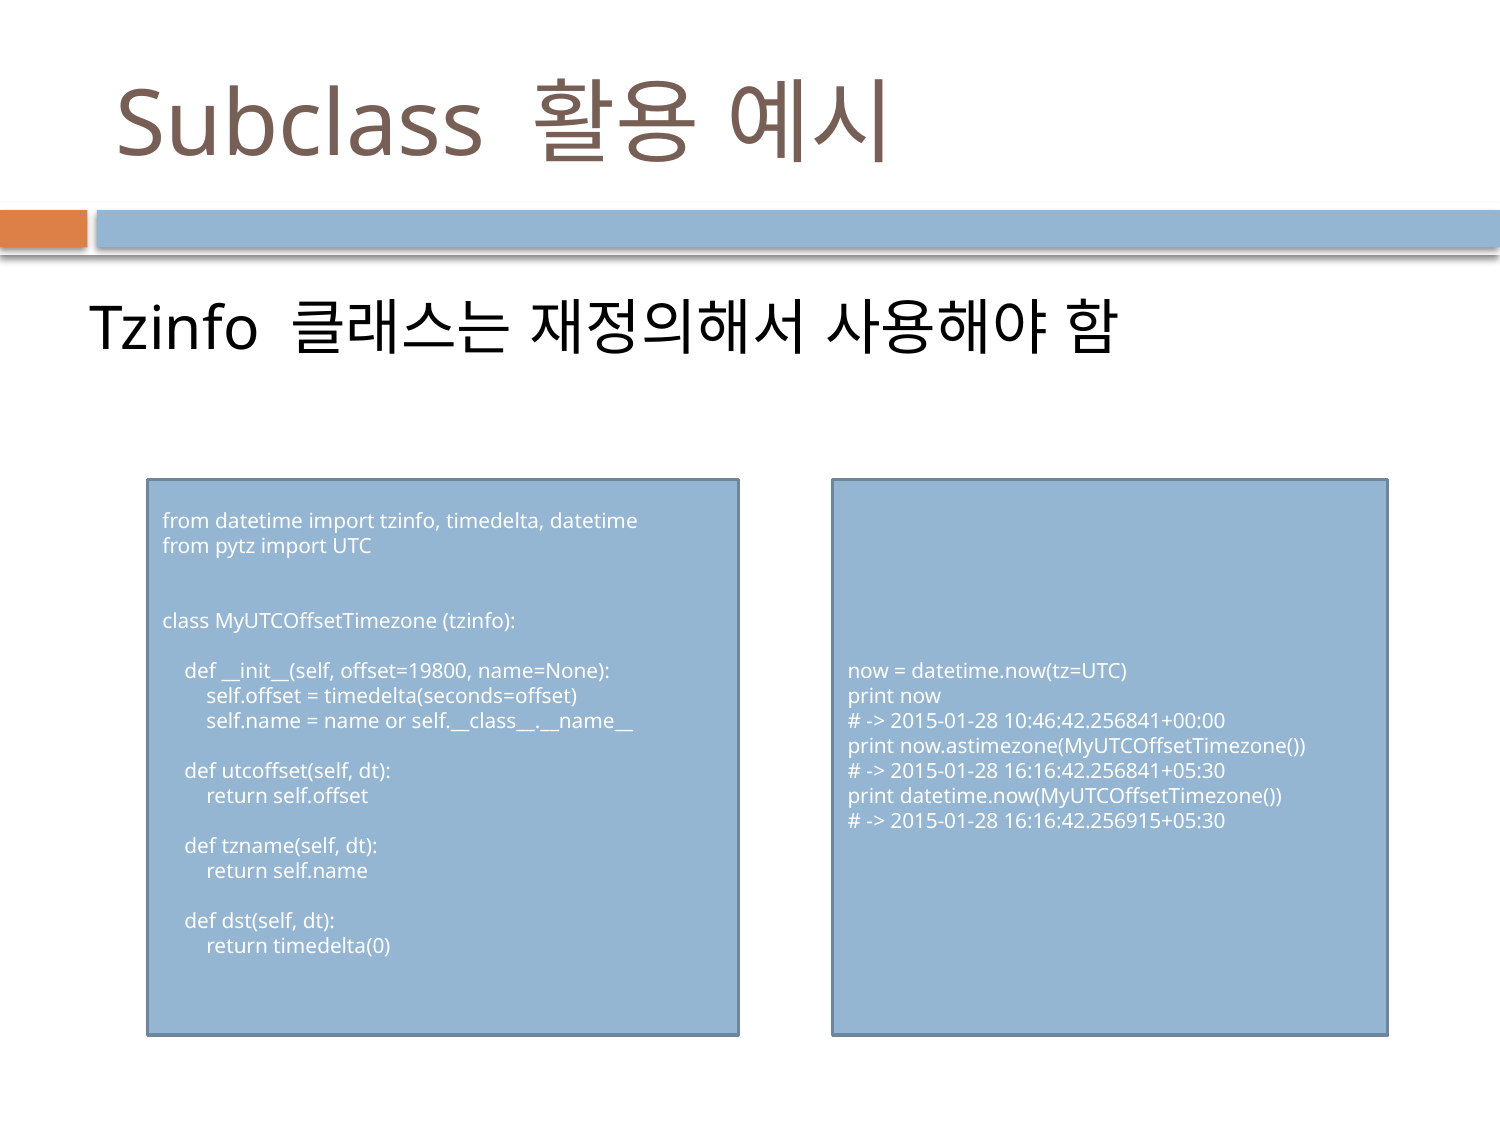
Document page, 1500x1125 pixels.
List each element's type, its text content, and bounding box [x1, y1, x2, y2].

text_box now = datetime.now(tz=UTC) print now # -> 2015-01-28 10:46:42.256841+00:00 print now.astimezone(MyUTCOffsetTimezone()) # -> 2015-01-28 16:16:42.256841+05:30 print datetime.now(MyUTCOffsetTimezone()) # -> 2015-01-28 16:16:42.256915+05:30 [831, 478, 1389, 1037]
text_box from datetime import tzinfo, timedelta, datetime from pytz import UTC class MyUTCOffsetTimezone (tzinfo): def __init__(self, offset=19800, name=None): self.offset = timedelta(seconds=offset) self.name = name or self.__class__.__name__ def utcoffset(self, dt): return self.offset def tzname(self, dt): return self.name def dst(self, dt): return timedelta(0) [146, 478, 740, 1037]
list Tzinfo 클래스는 재정의해서 사용해야 함 [75, 267, 1425, 398]
title Subclass 활용 예시 [100, 37, 1438, 200]
